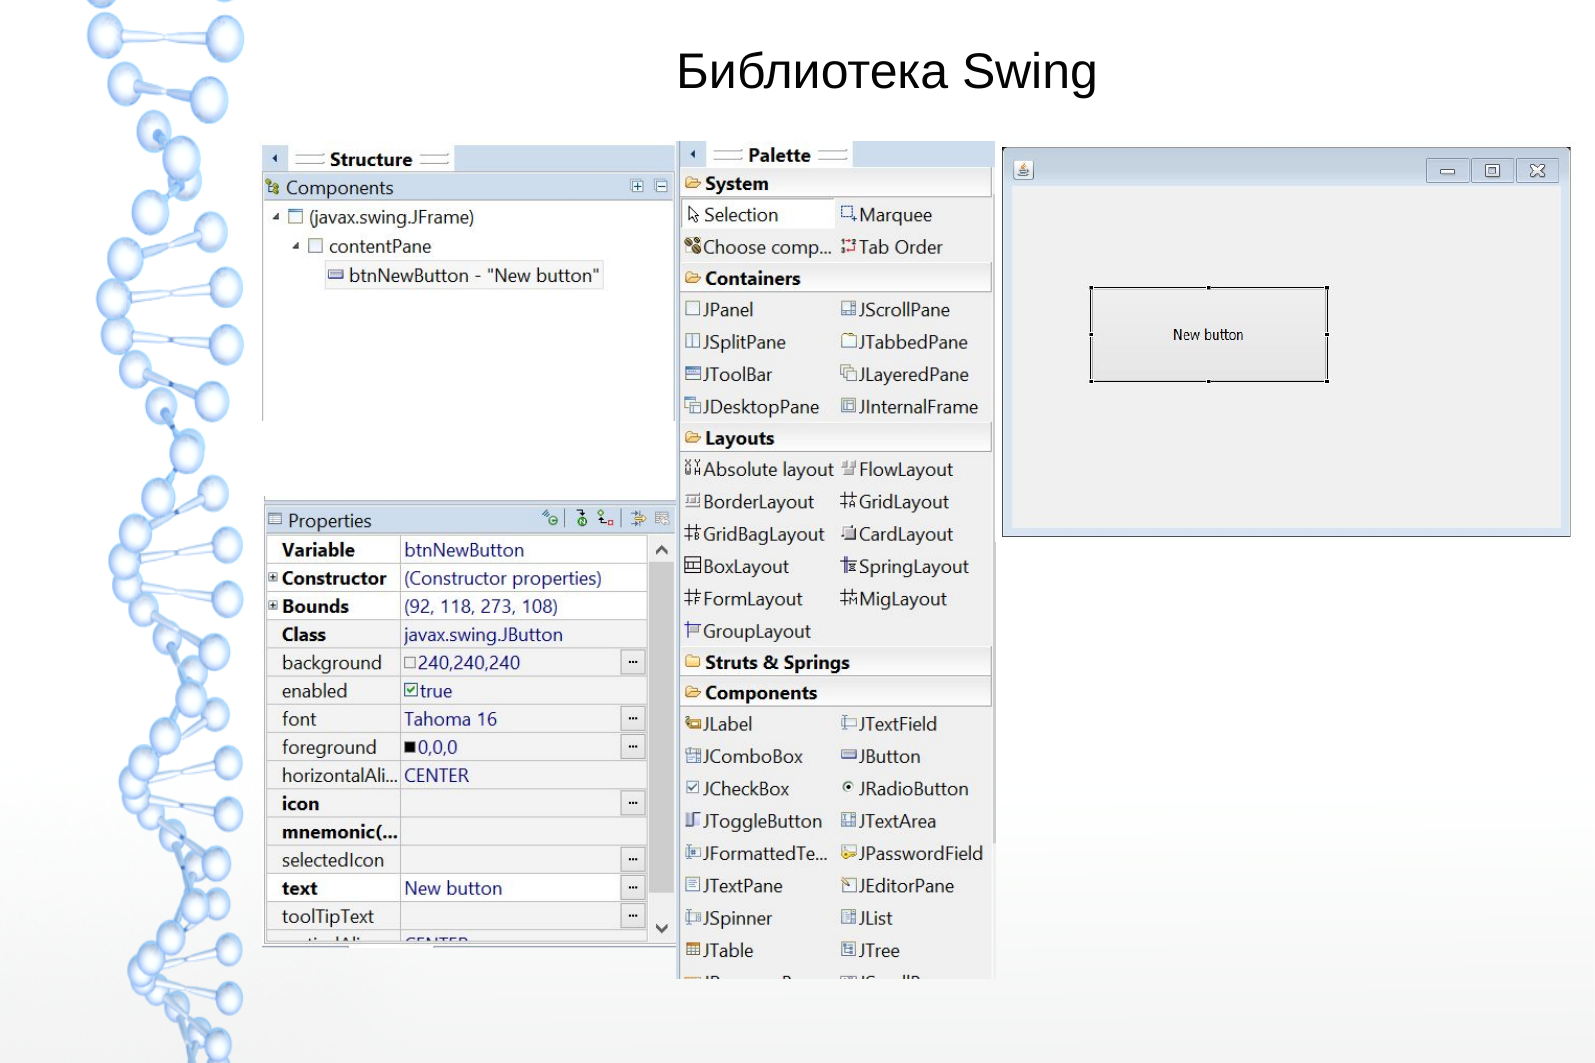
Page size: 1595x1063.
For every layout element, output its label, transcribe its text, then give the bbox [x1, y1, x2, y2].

title Библиотека Swing [259, 34, 1515, 110]
picture [0, 0, 1595, 1063]
